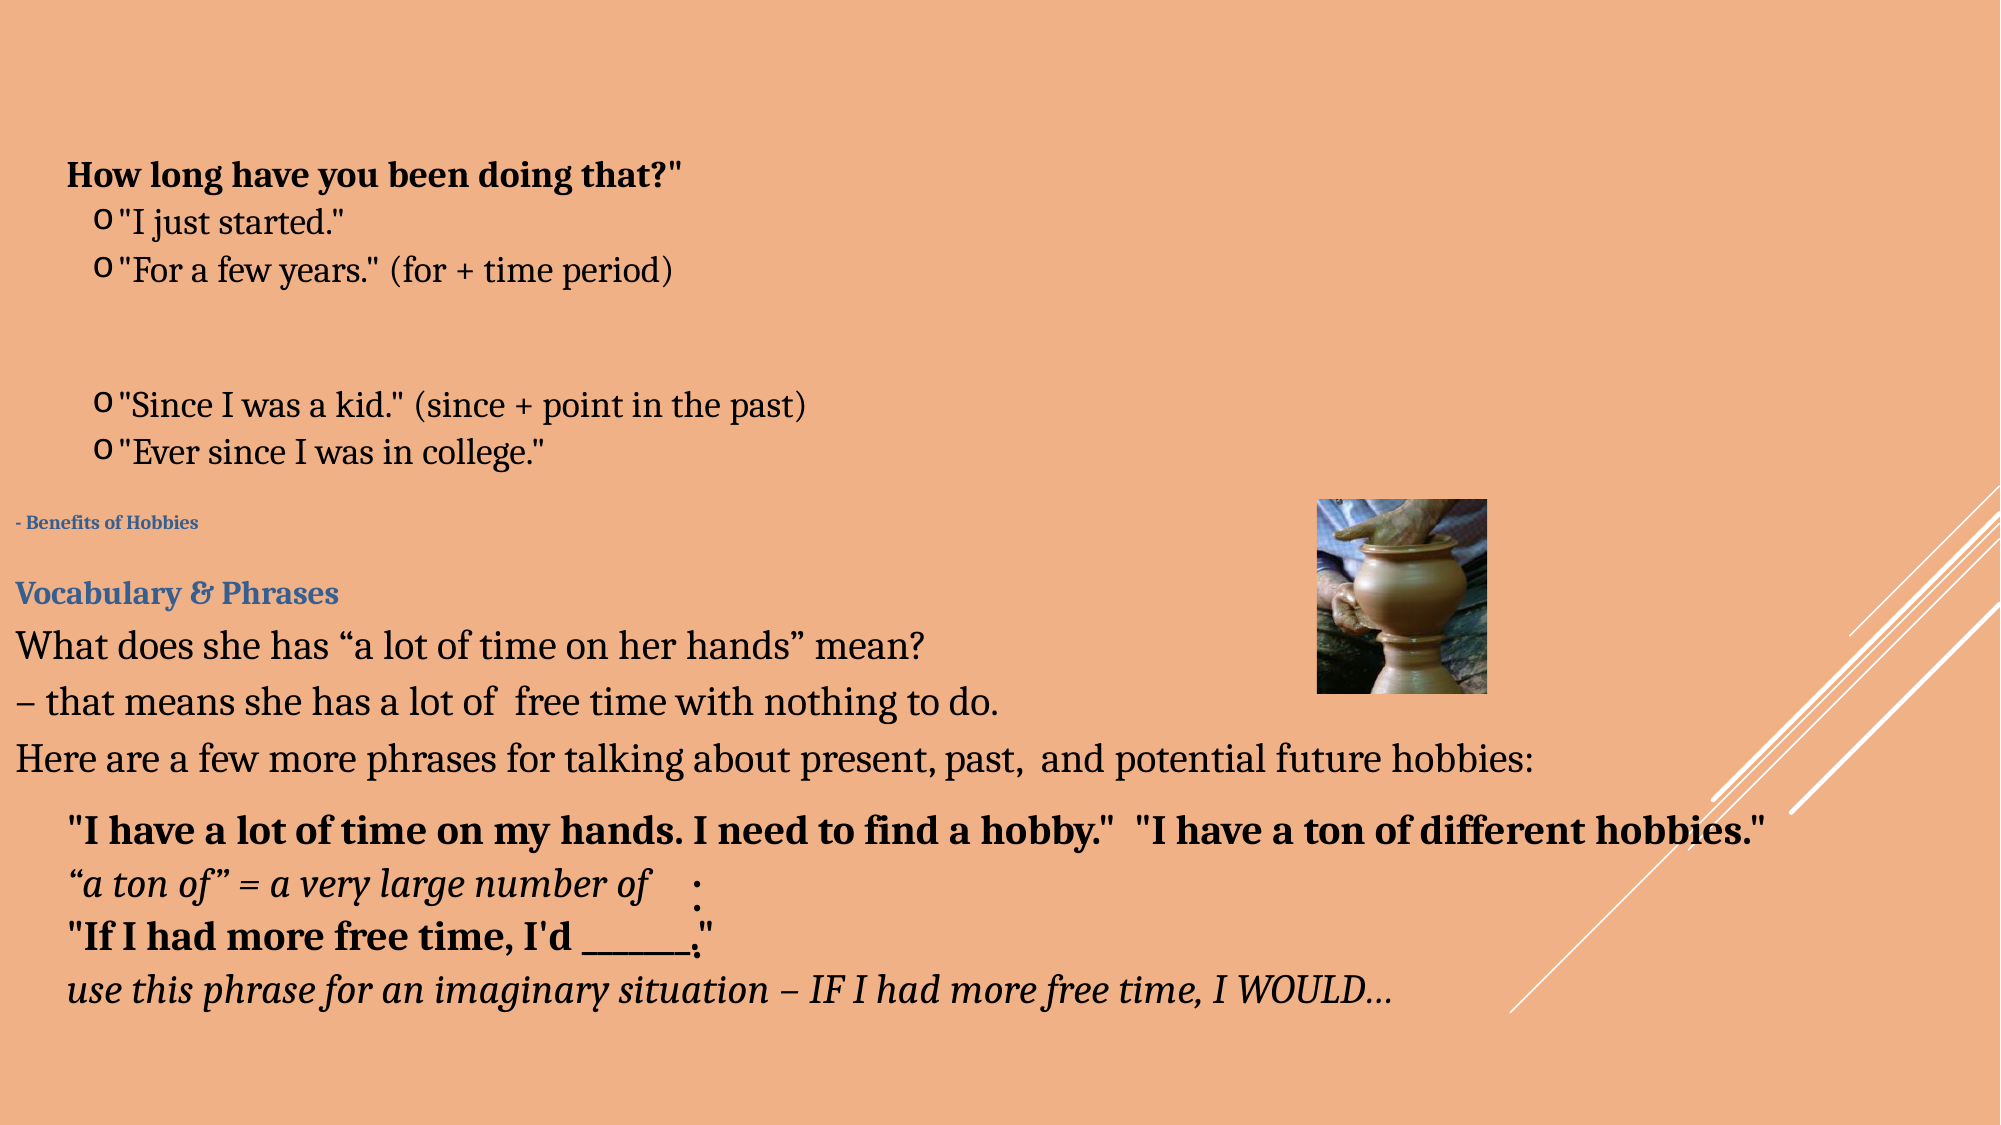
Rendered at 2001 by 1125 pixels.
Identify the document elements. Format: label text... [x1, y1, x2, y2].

text_box [1316, 499, 1488, 694]
text_box How long have you been doing that?" "I just started." "For a few years." (for + time period) "Since I was a kid." (since + point in the past) "Ever since I was in college." - Benefits of Hobbies Vocabulary & Phrases What does she has “a lot of time on her hands” mean? – that means she has a lot of free time with nothing to do. Here are a few more phrases for talking about present, past, and potential future hobbies: "I have a lot of time on my hands. I need to find a hobby." "I have a ton of different hobbies." “a ton of” = a very large number of "If I had more free time, I'd _______." use this phrase for an imaginary situation – IF I had more free time, I WOULD… [14, 101, 2000, 1012]
